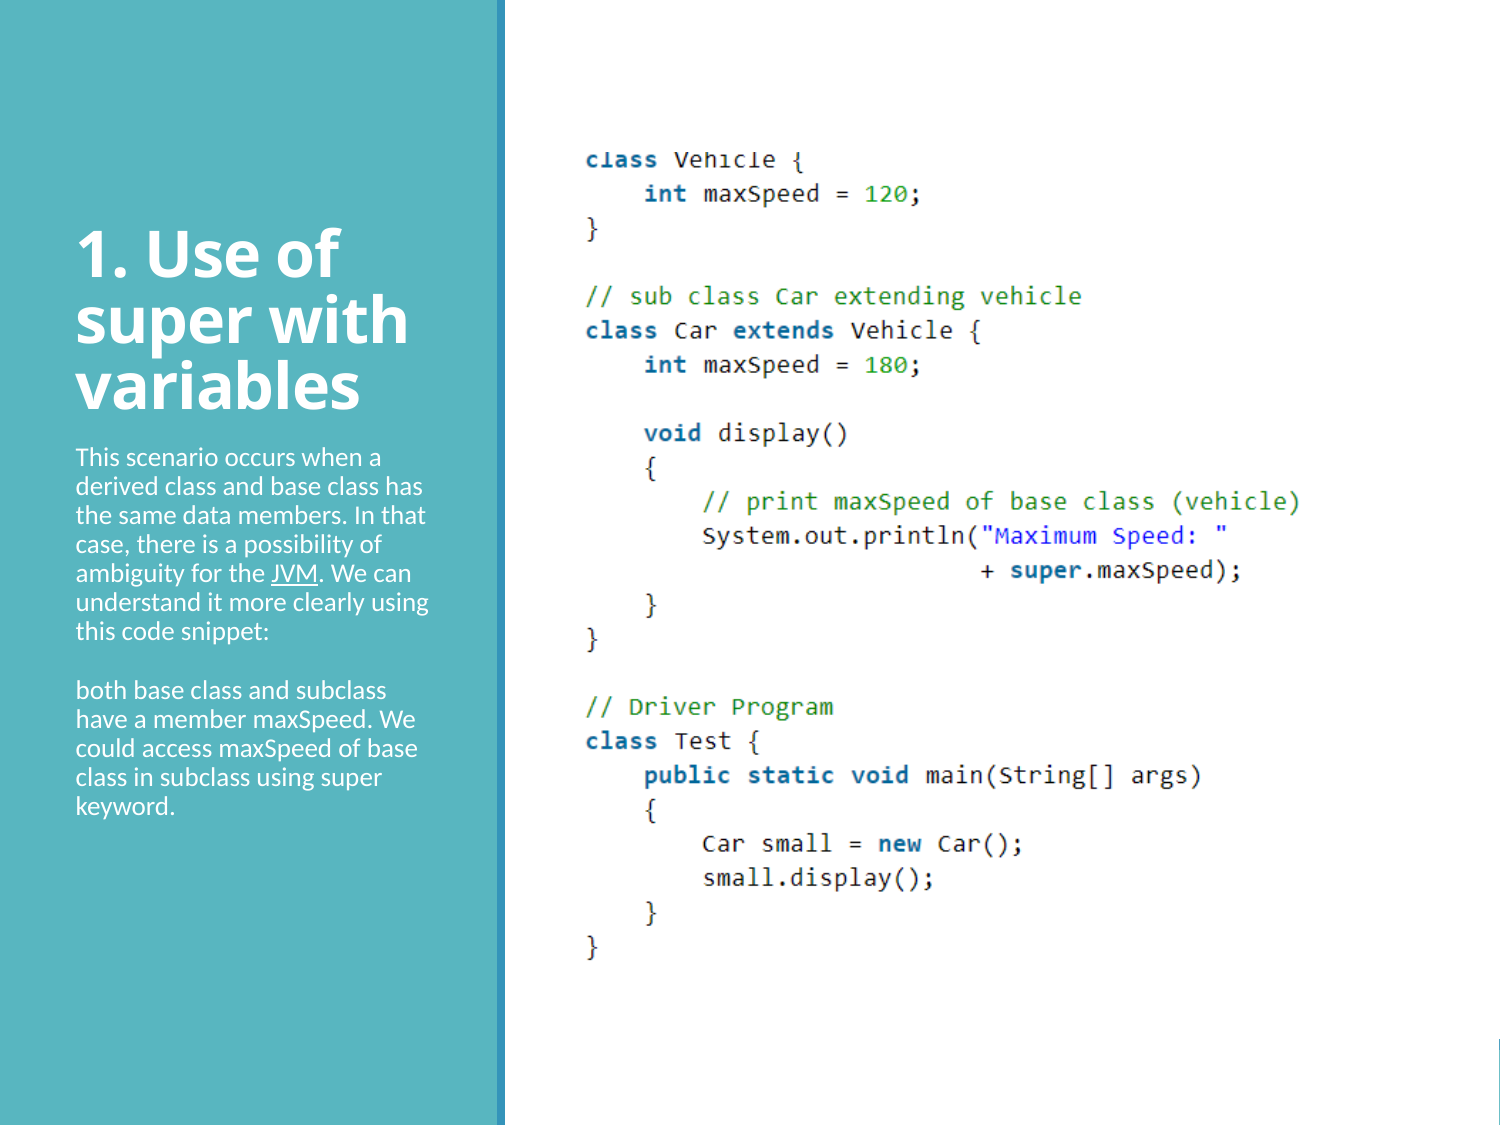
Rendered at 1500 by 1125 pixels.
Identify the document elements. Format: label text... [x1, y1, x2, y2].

text_box [506, 0, 1500, 1125]
picture [582, 152, 1421, 973]
text_box [0, 0, 496, 1125]
list This scenario occurs when a derived class and base class has the same data members. In that case, there is a possibility of ambiguity for the JVM. We can understand it more clearly using this code snippet: both base class and subclass have a member maxSpeed. We could access maxSpeed of base class in subclass using super keyword. [60, 435, 441, 983]
title 1. Use of super with variables [60, 84, 441, 430]
text_box [496, 0, 506, 1125]
